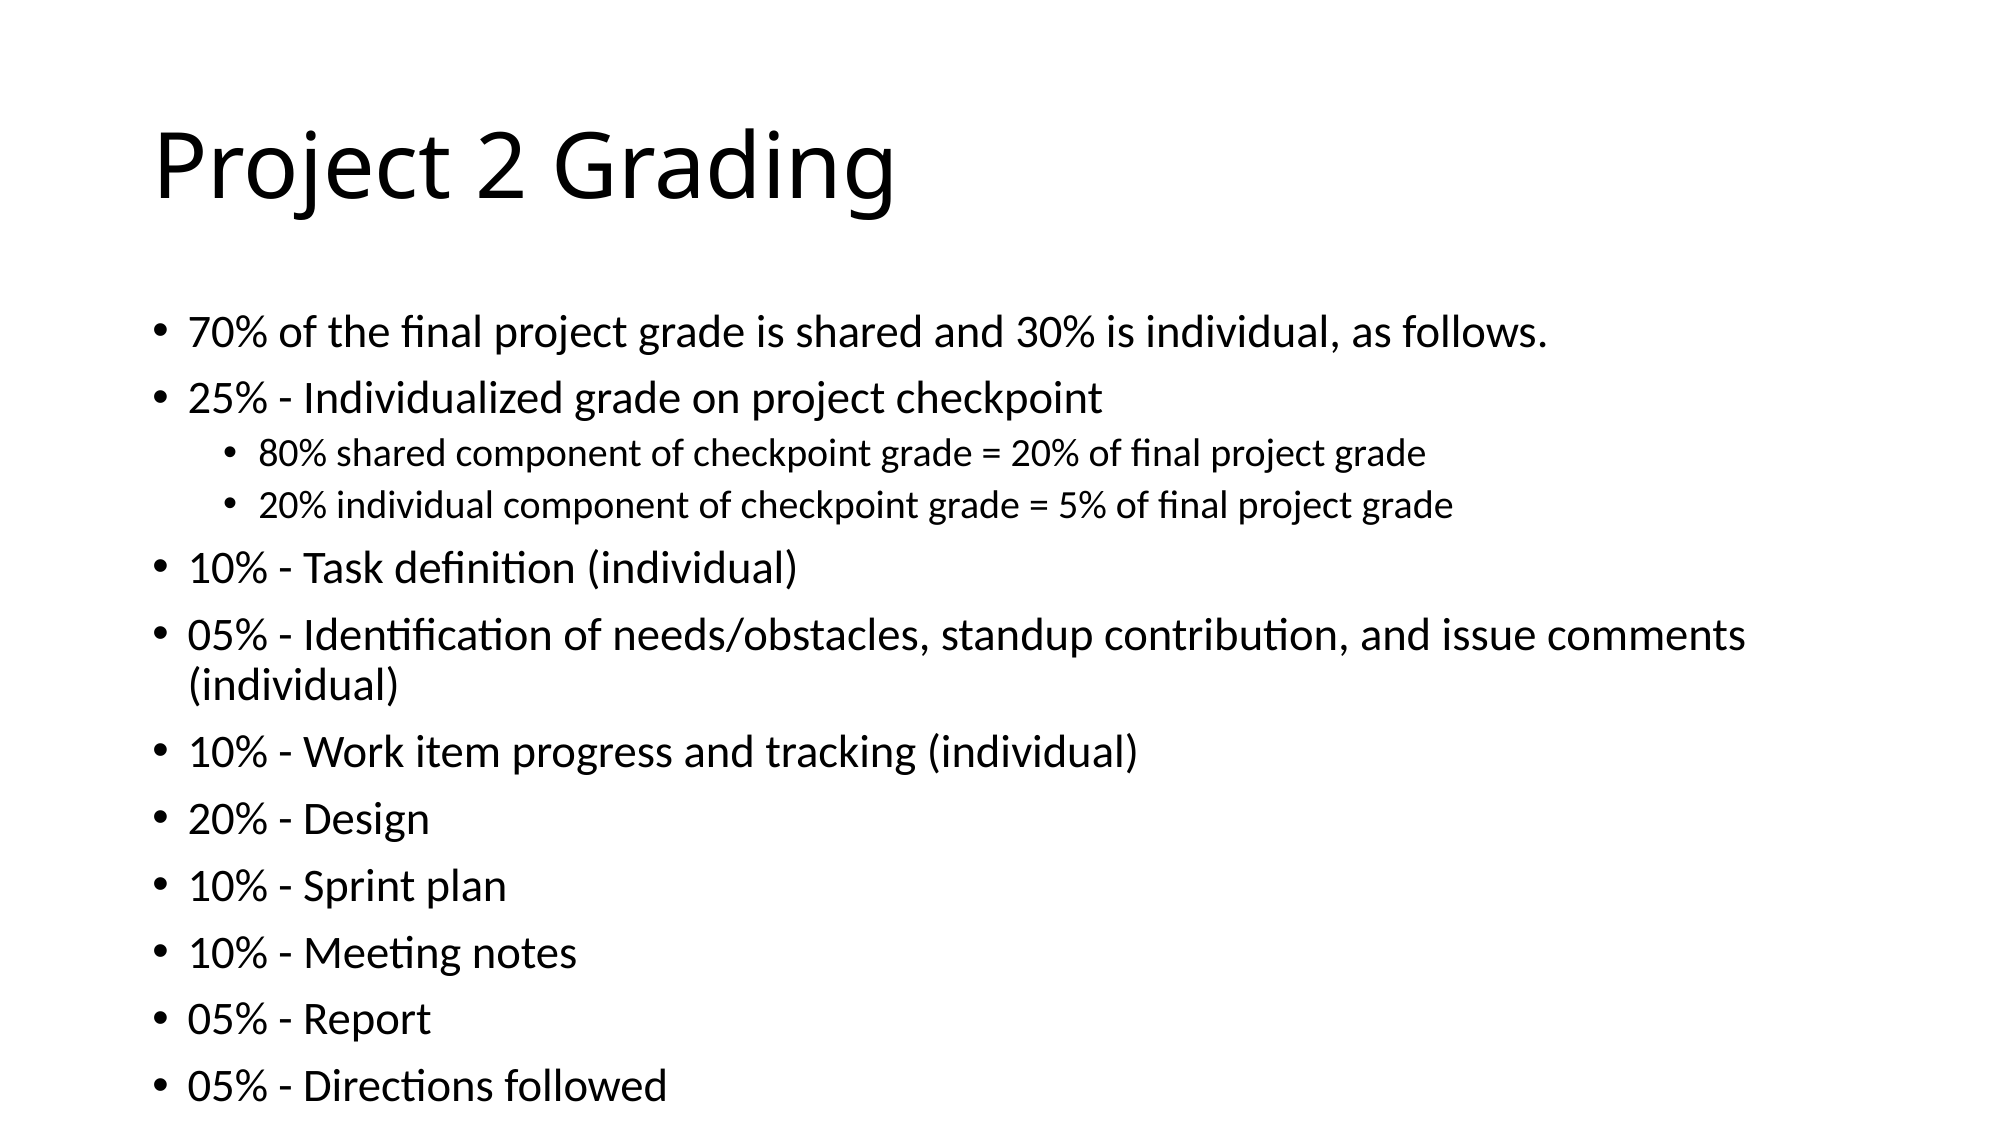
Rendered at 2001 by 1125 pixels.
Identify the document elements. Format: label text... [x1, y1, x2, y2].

title Project 2 Grading [137, 59, 1863, 278]
list 70% of the final project grade is shared and 30% is individual, as follows. 25% - Individualized grade on project checkpoint 80% shared component of checkpoint grade = 20% of final project grade 20% individual component of checkpoint grade = 5% of final project grade 10% - Task definition (individual) 05% - Identification of needs/obstacles, standup contribution, and issue comments (individual) 10% - Work item progress and tracking (individual) 20% - Design 10% - Sprint plan 10% - Meeting notes 05% - Report 05% - Directions followed [137, 299, 1863, 1125]
